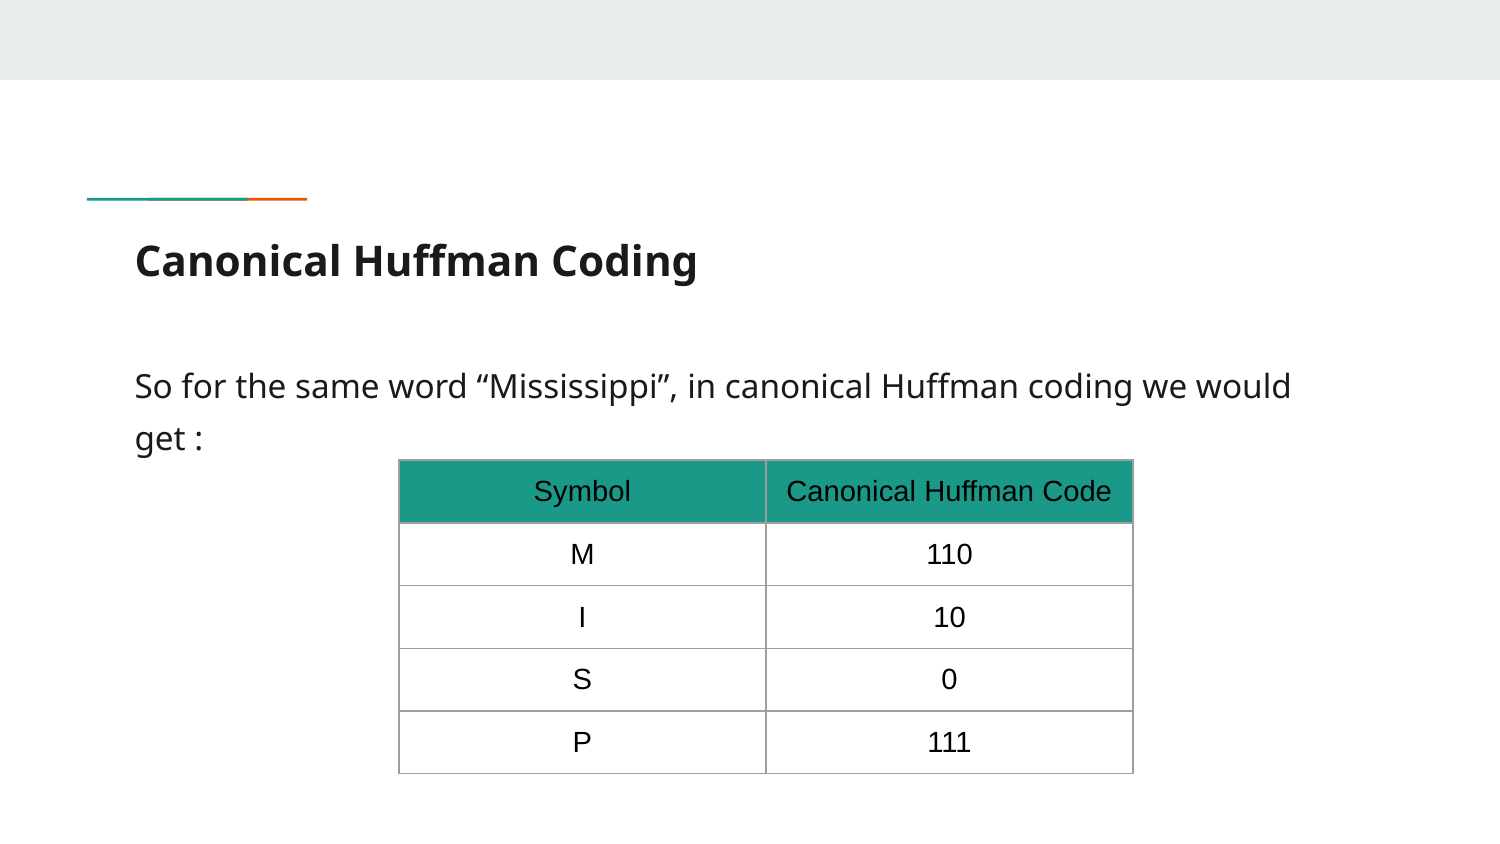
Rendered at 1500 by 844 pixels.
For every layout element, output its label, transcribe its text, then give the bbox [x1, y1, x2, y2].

table_cell 0 [767, 649, 1132, 710]
list So for the same word “Mississippi”, in canonical Huffman coding we would get : [119, 341, 1361, 712]
table_cell P [400, 712, 765, 773]
table_cell S [400, 649, 765, 710]
table_cell I [400, 586, 765, 648]
table_cell 110 [767, 524, 1132, 585]
table_header Symbol [400, 461, 765, 522]
table_cell M [400, 524, 765, 585]
table_header Canonical Huffman Code [767, 461, 1132, 522]
table_cell 111 [767, 712, 1132, 773]
title Canonical Huffman Coding [119, 216, 1381, 305]
table_cell 10 [767, 586, 1132, 648]
